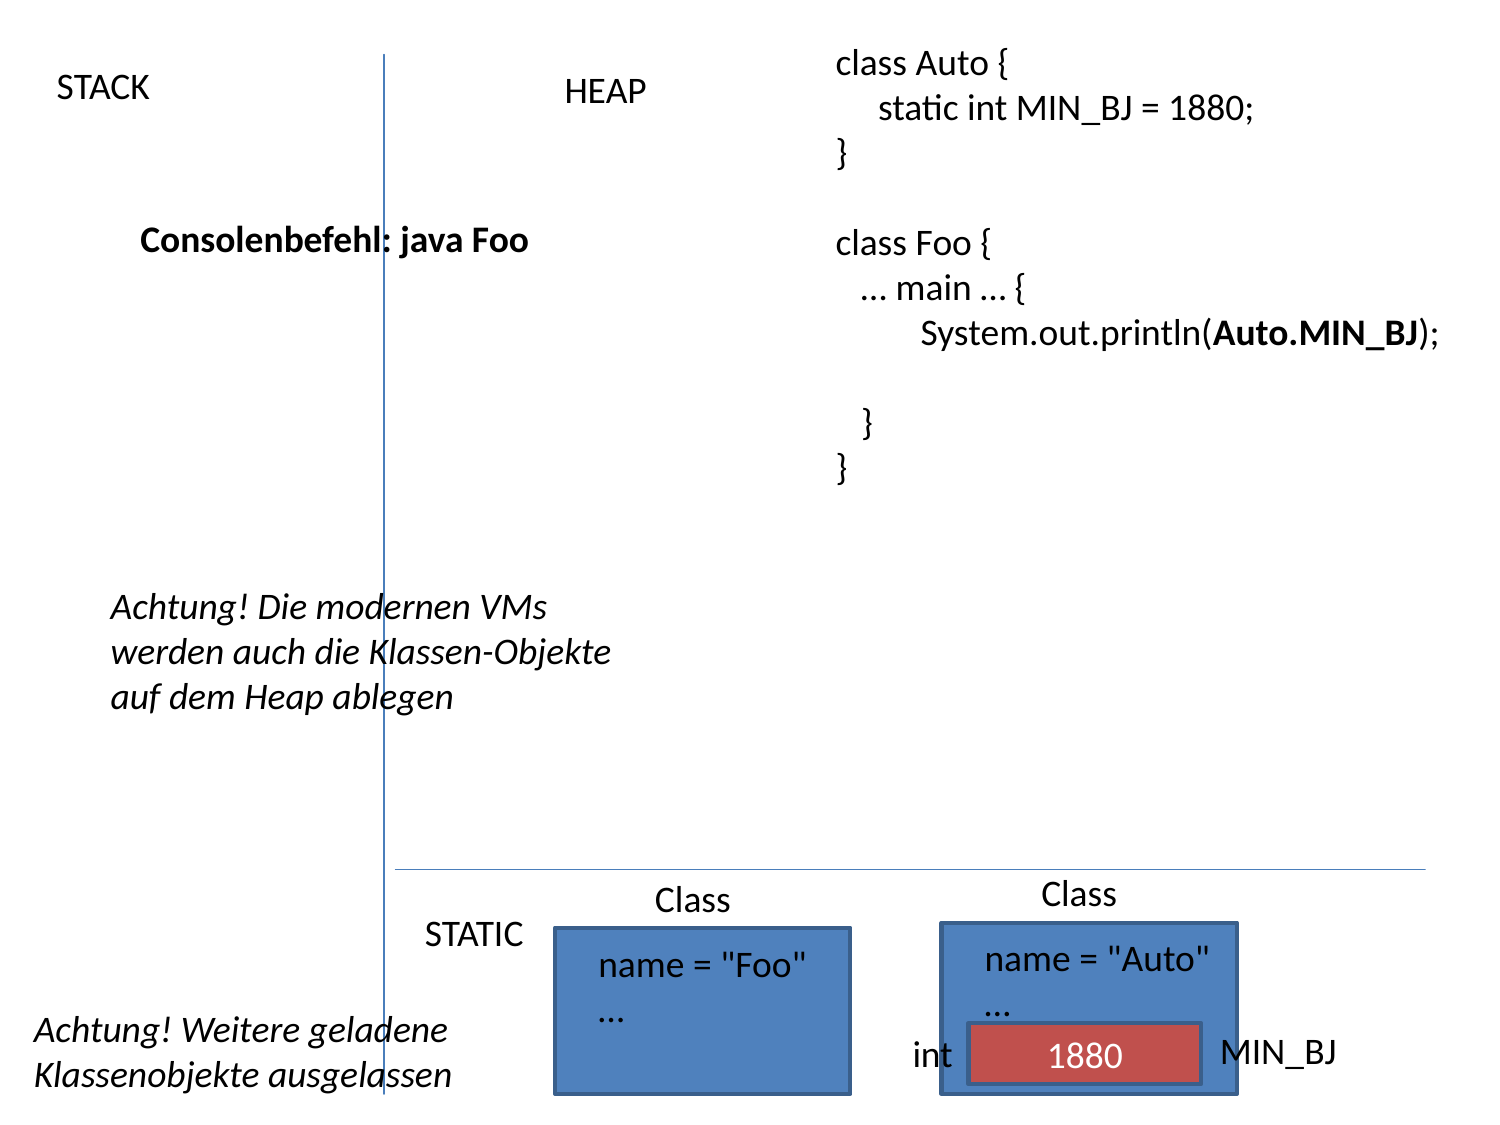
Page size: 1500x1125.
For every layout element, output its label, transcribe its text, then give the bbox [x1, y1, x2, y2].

text_box name = "Auto" … [969, 926, 1226, 1032]
text_box [553, 926, 852, 1096]
text_box Class [1026, 877, 1133, 922]
text_box Achtung! Weitere geladene Klassenobjekte ausgelassen [19, 997, 472, 1102]
text_box [939, 1032, 1239, 1096]
text_box STATIC [410, 901, 539, 962]
text_box Consolenbefehl: java Foo [389, 208, 545, 268]
text_box 1880 [966, 1021, 1203, 1086]
text_box Class [640, 877, 746, 927]
text_box STACK [41, 54, 165, 115]
text_box int [897, 1023, 968, 1083]
text_box Achtung! Die modernen VMs werden auch die Klassen-Objekte auf dem Heap ablegen [95, 574, 379, 724]
text_box class Auto { static int MIN_BJ = 1880; } class Foo { … main … { System.out.println(Auto.MIN_BJ); } } [820, 30, 1471, 496]
text_box MIN_BJ [1204, 1020, 1352, 1080]
text_box Class [1026, 861, 1133, 868]
text_box Consolenbefehl: java Foo [125, 208, 379, 268]
text_box name = "Foo" … [583, 932, 822, 1037]
text_box HEAP [549, 58, 662, 119]
text_box [939, 921, 1239, 1023]
text_box Achtung! Die modernen VMs werden auch die Klassen-Objekte auf dem Heap ablegen [389, 574, 627, 724]
